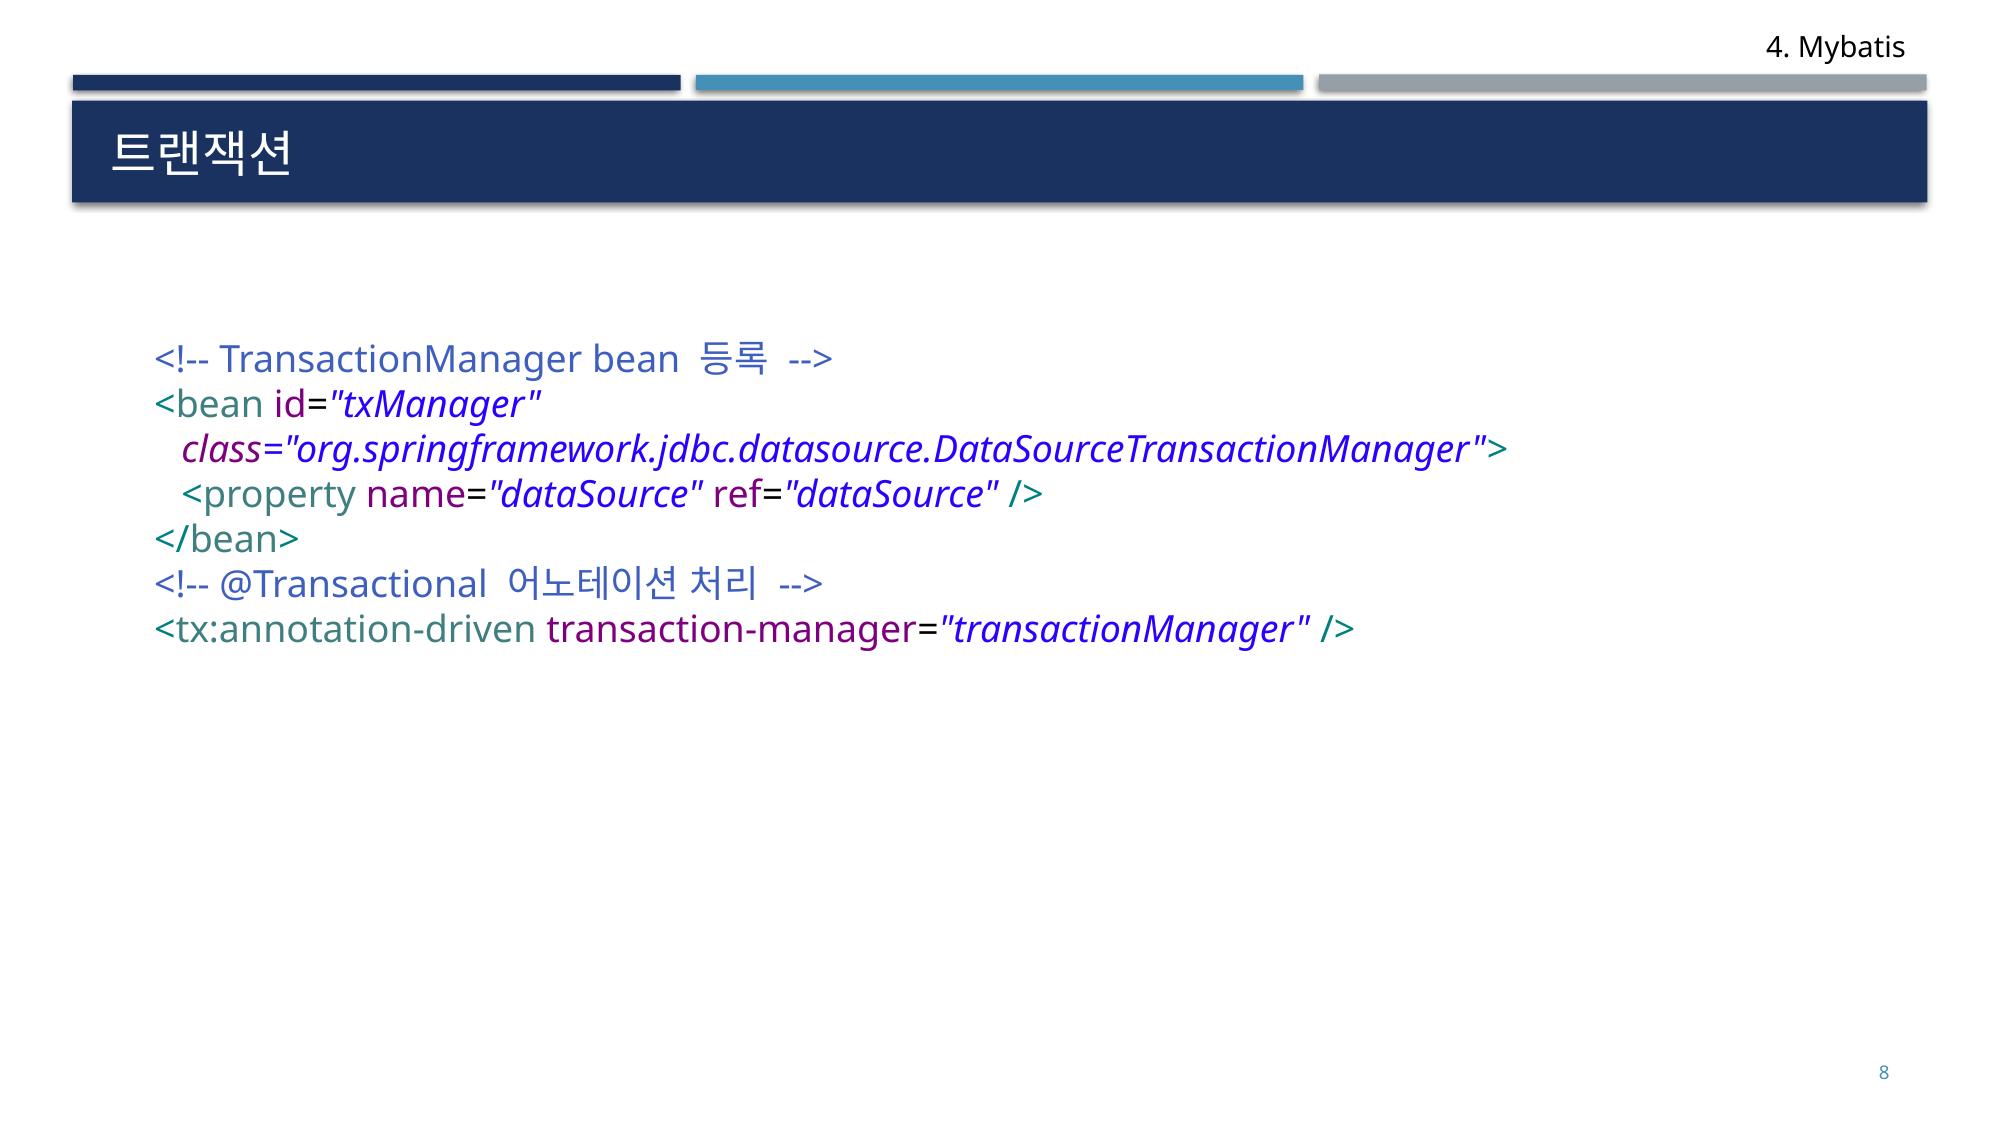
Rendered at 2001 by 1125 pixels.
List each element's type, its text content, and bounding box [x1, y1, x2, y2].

slide_number 8 [1732, 1043, 1905, 1104]
title 트랜잭션 [95, 107, 1905, 191]
text_box <!-- TransactionManager bean 등록 --> <bean id="txManager" class="org.springframework.jdbc.datasource.DataSourceTransactionManager"> <property name="dataSource" ref="dataSource" /> </bean> <!-- @Transactional 어노테이션 처리 --> <tx:annotation-driven transaction-manager="transactionManager" /> [109, 327, 1867, 658]
